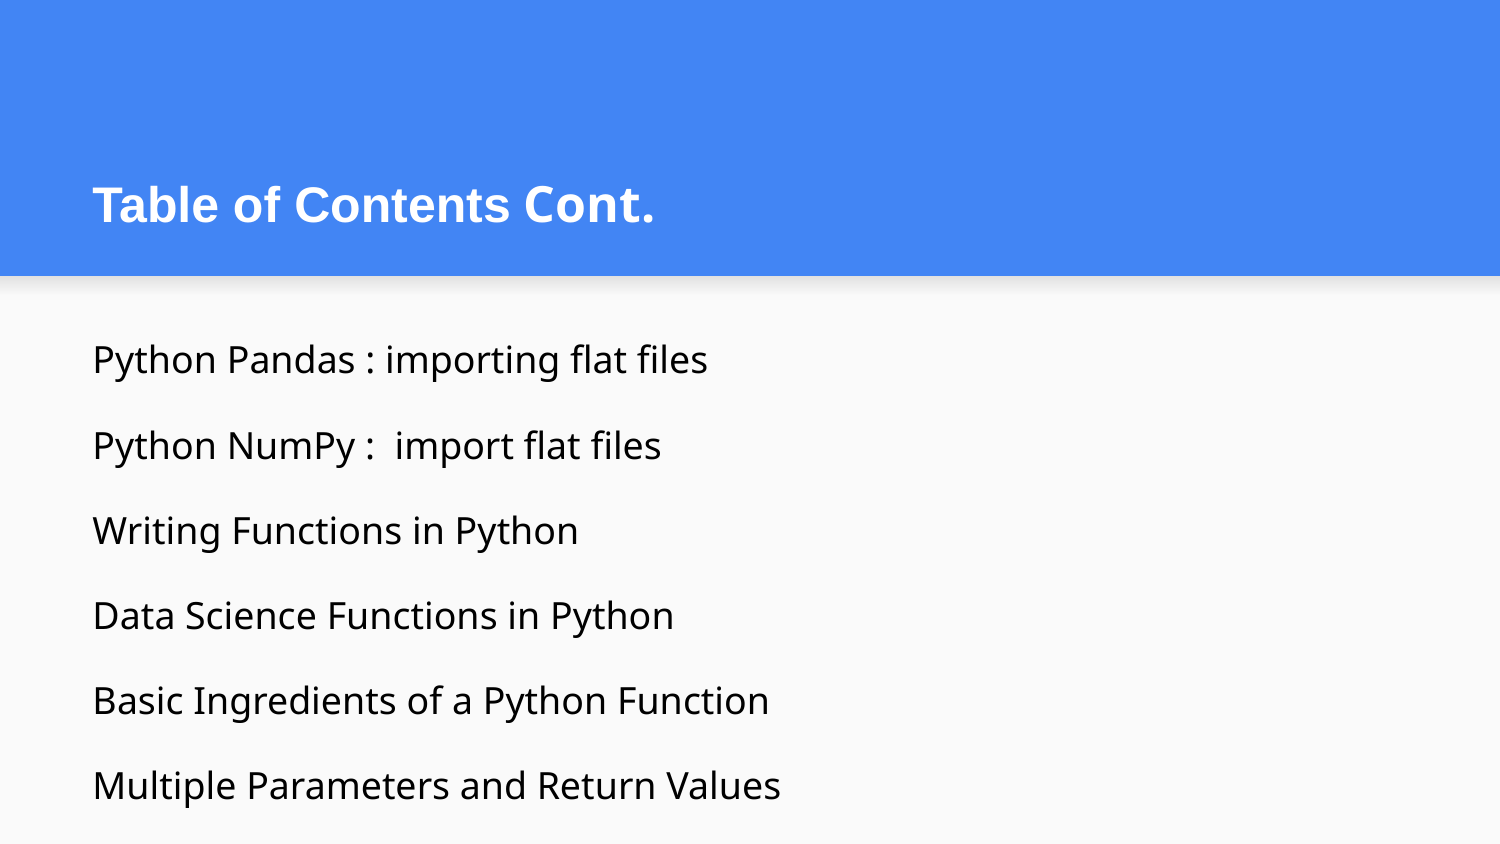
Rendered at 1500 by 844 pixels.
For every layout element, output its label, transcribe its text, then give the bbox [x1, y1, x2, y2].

list Python Pandas : importing flat files Python NumPy : import flat files Writing Functions in Python Data Science Functions in Python Basic Ingredients of a Python Function Multiple Parameters and Return Values [77, 314, 1427, 760]
title Table of Contents Cont. [77, 121, 1427, 248]
